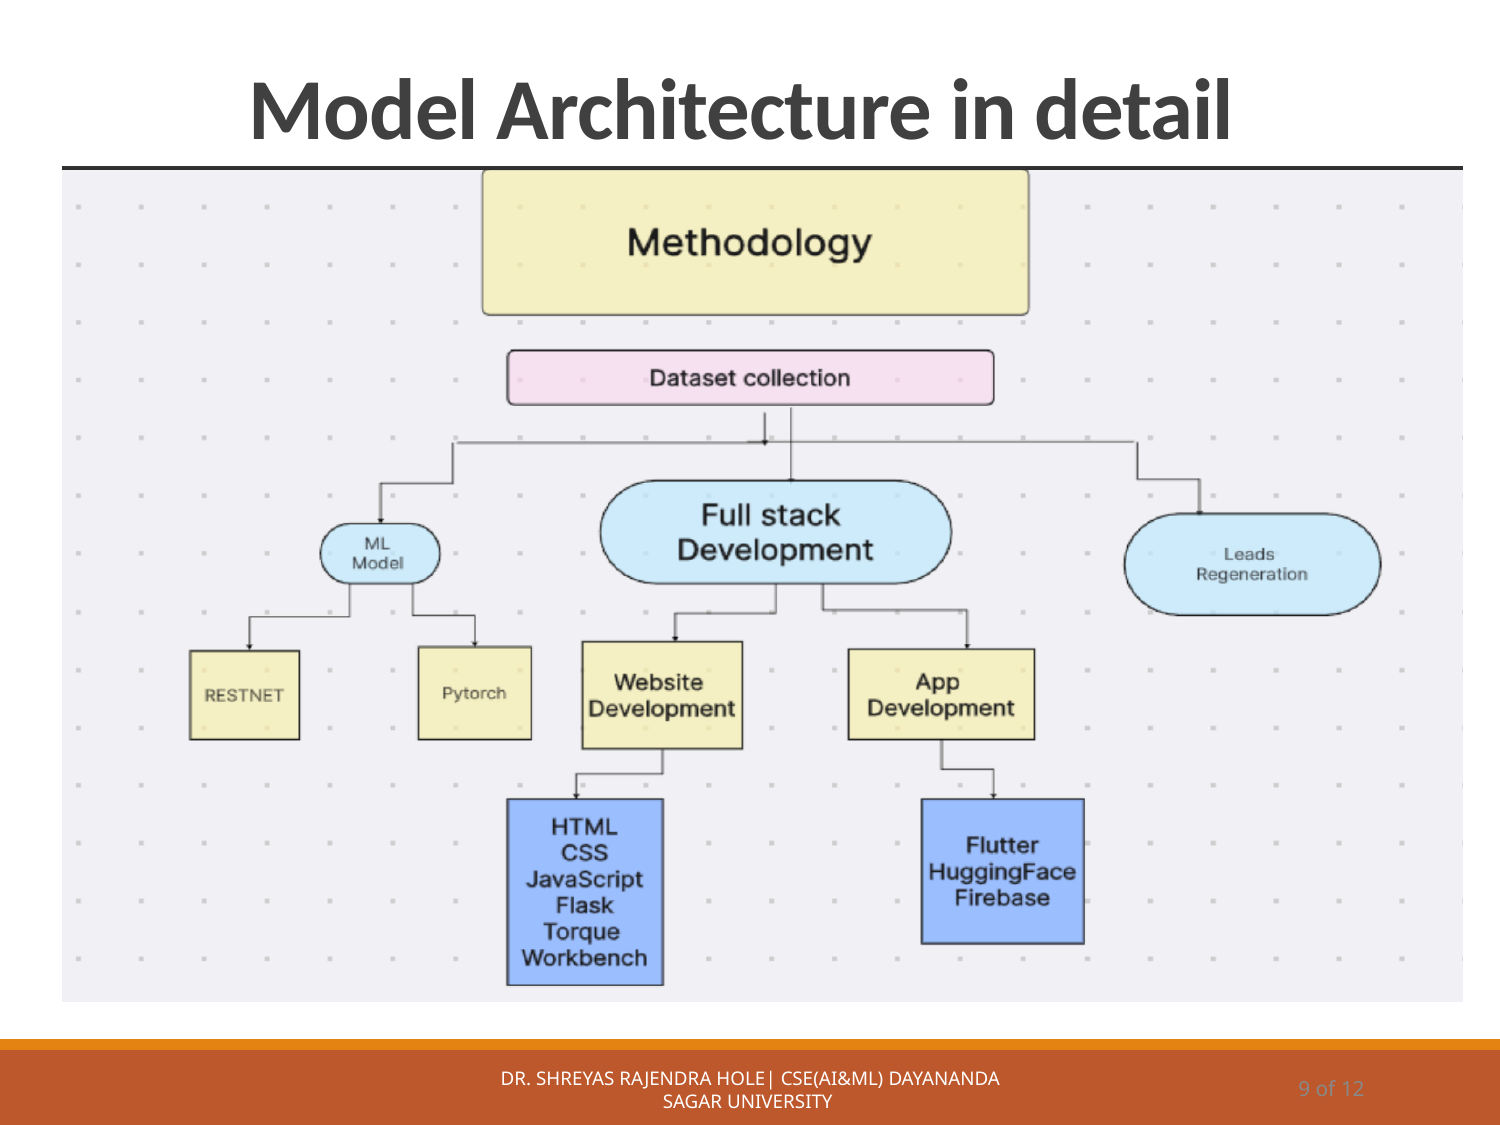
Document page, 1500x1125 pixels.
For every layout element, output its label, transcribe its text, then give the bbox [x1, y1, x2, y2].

slide_number 9 of 12 [1217, 1059, 1380, 1120]
title Model Architecture in detail [233, 42, 1315, 163]
footer Dr. Shreyas Rajendra Hole| CSE(AI&ML) Dayananda Sagar University [453, 1059, 1047, 1120]
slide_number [315, 1011, 491, 1062]
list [61, 166, 1463, 1002]
